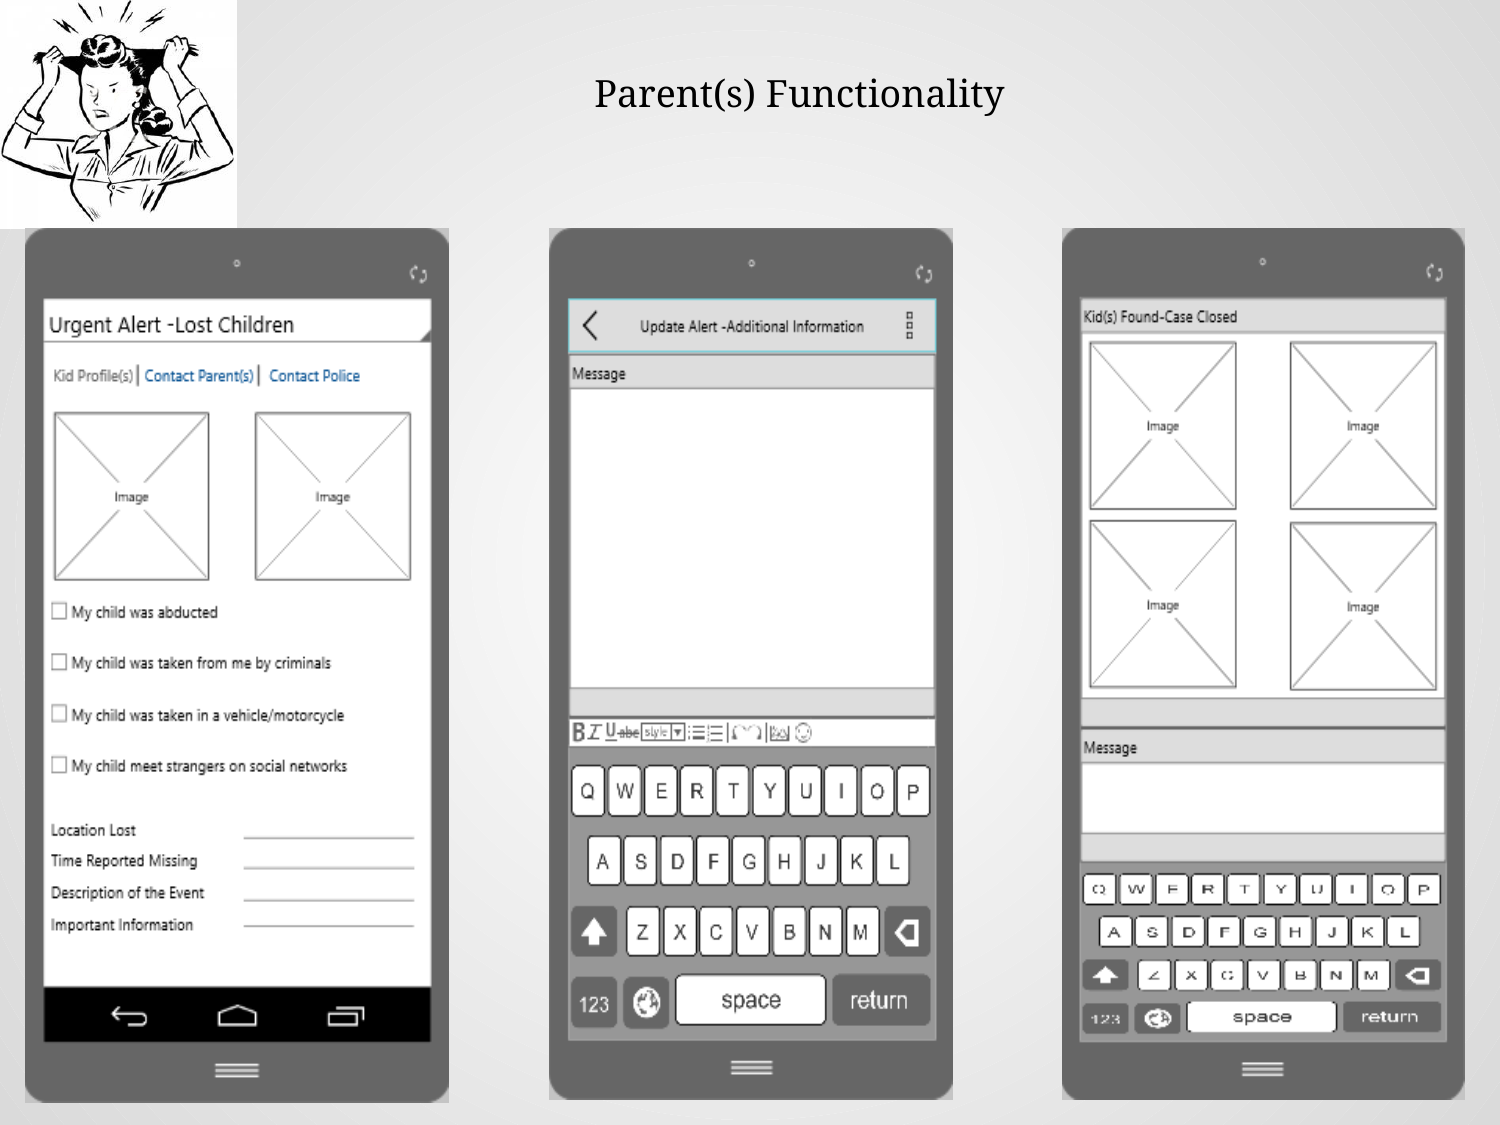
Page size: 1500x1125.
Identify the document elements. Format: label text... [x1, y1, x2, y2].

picture [549, 227, 953, 1101]
picture [0, 0, 449, 1104]
text_box Parent(s) Functionality [424, 62, 1175, 123]
picture [1062, 227, 1466, 1101]
